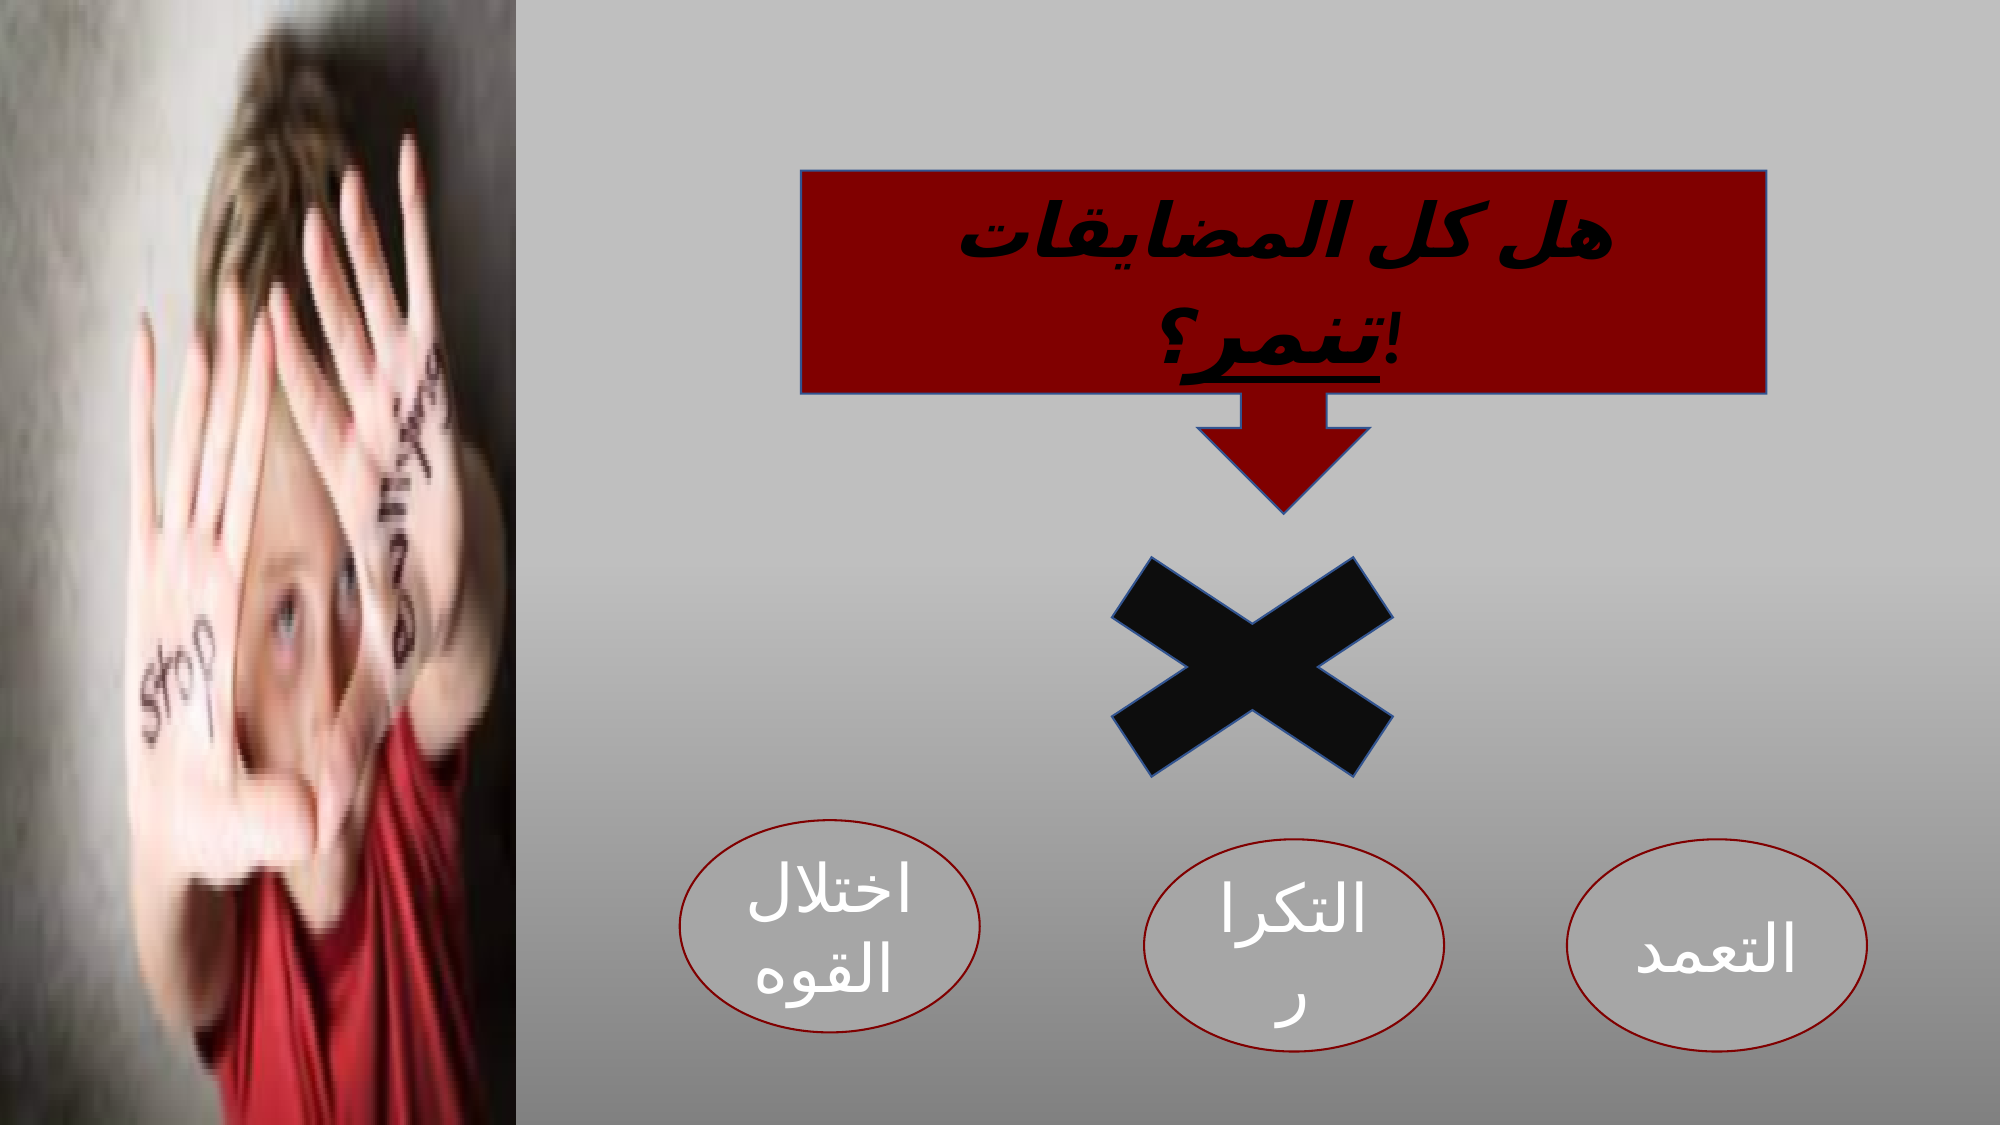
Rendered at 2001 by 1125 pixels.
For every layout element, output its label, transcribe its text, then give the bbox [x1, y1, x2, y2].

text_box التكرار [1143, 838, 1446, 1053]
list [0, 0, 516, 1125]
text_box اختلال القوه [678, 819, 981, 1034]
text_box [1110, 555, 1395, 779]
text_box هل كل المضايقات تنمر؟! [799, 169, 1768, 516]
text_box التعمد [1565, 838, 1869, 1053]
